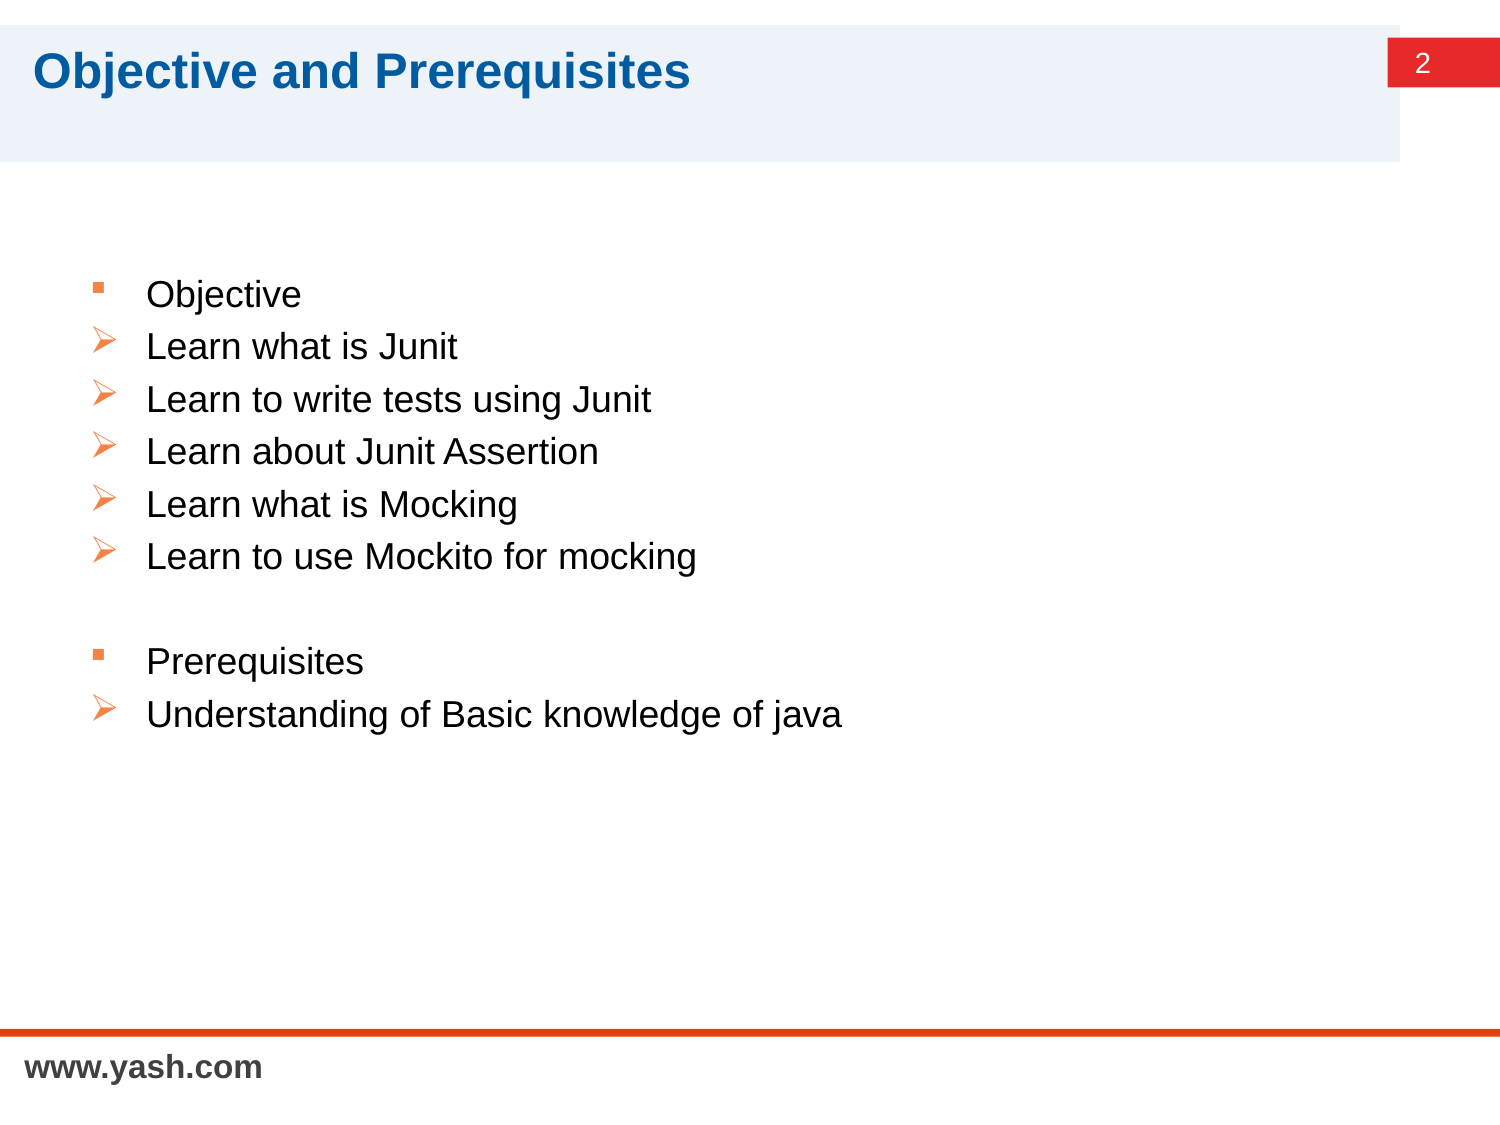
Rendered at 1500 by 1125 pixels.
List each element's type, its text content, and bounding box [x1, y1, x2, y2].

title Objective and Prerequisites [0, 24, 1425, 113]
list Objective Learn what is Junit Learn to write tests using Junit Learn about Junit Assertion Learn what is Mocking Learn to use Mockito for mocking Prerequisites Understanding of Basic knowledge of java [75, 262, 1425, 1005]
